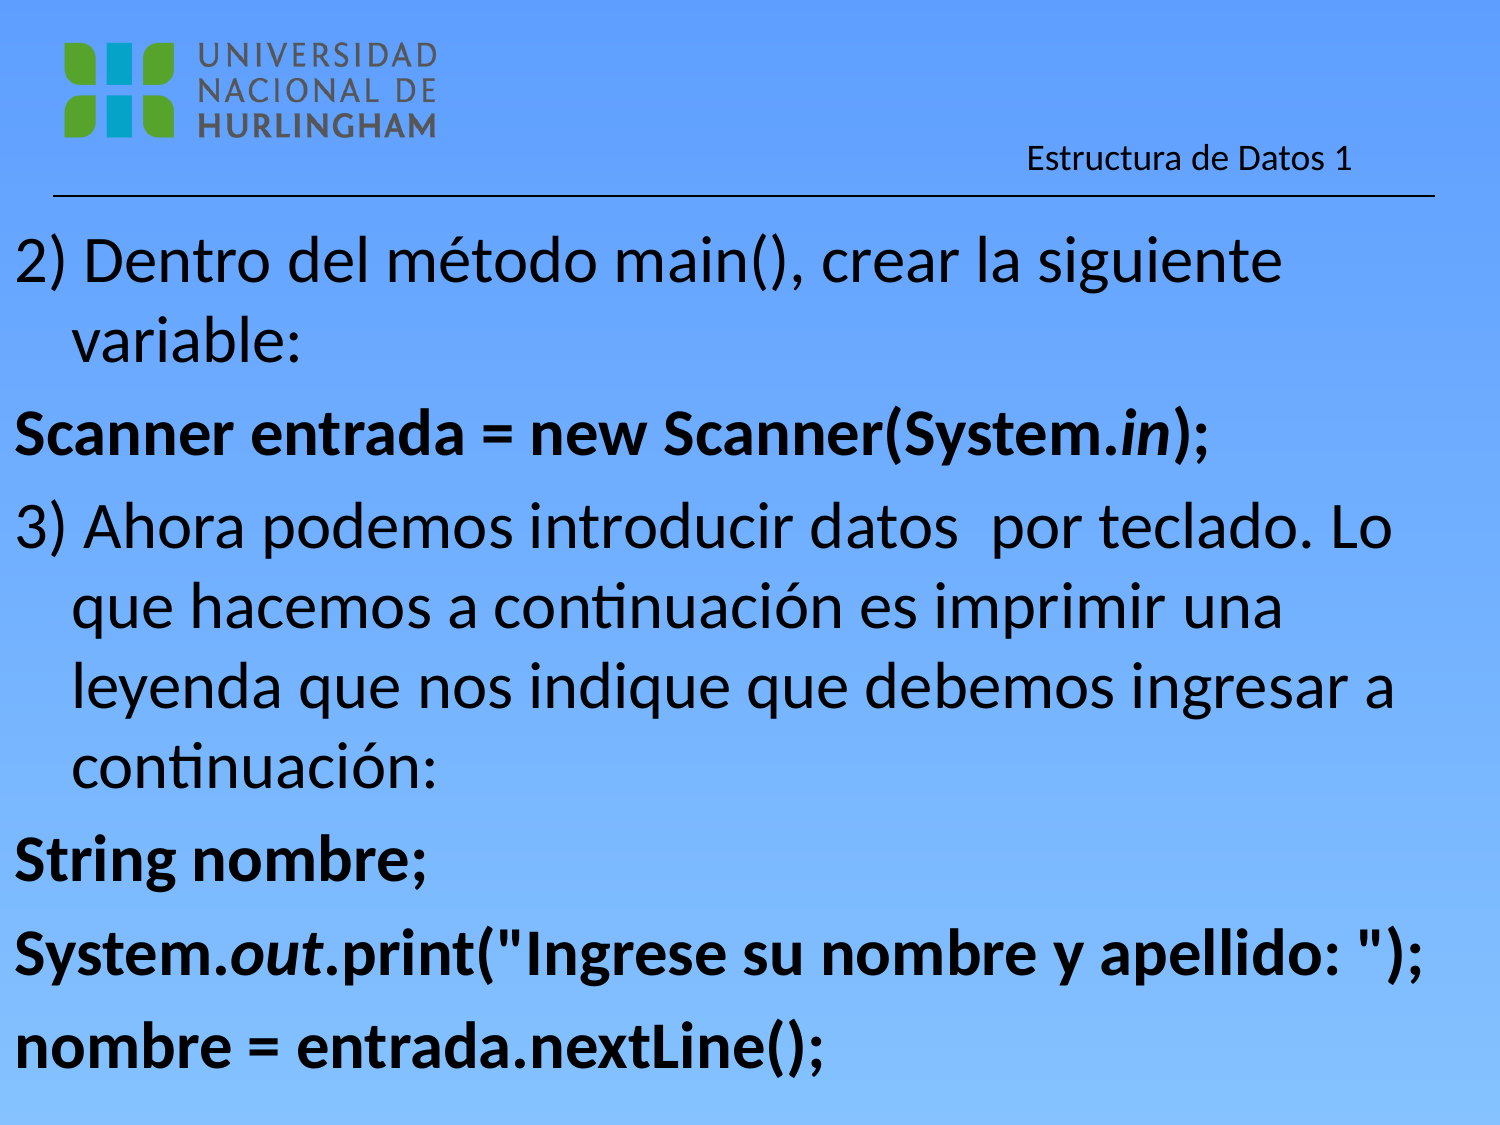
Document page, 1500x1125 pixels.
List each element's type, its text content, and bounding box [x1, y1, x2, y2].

picture [64, 42, 436, 138]
list 2) Dentro del método main(), crear la siguiente variable: Scanner entrada = new Scanner(System.in); 3) Ahora podemos introducir datos por teclado. Lo que hacemos a continuación es imprimir una leyenda que nos indique que debemos ingresar a continuación: String nombre; System.out.print("Ingrese su nombre y apellido: "); nombre = entrada.nextLine(); [0, 208, 1500, 1078]
